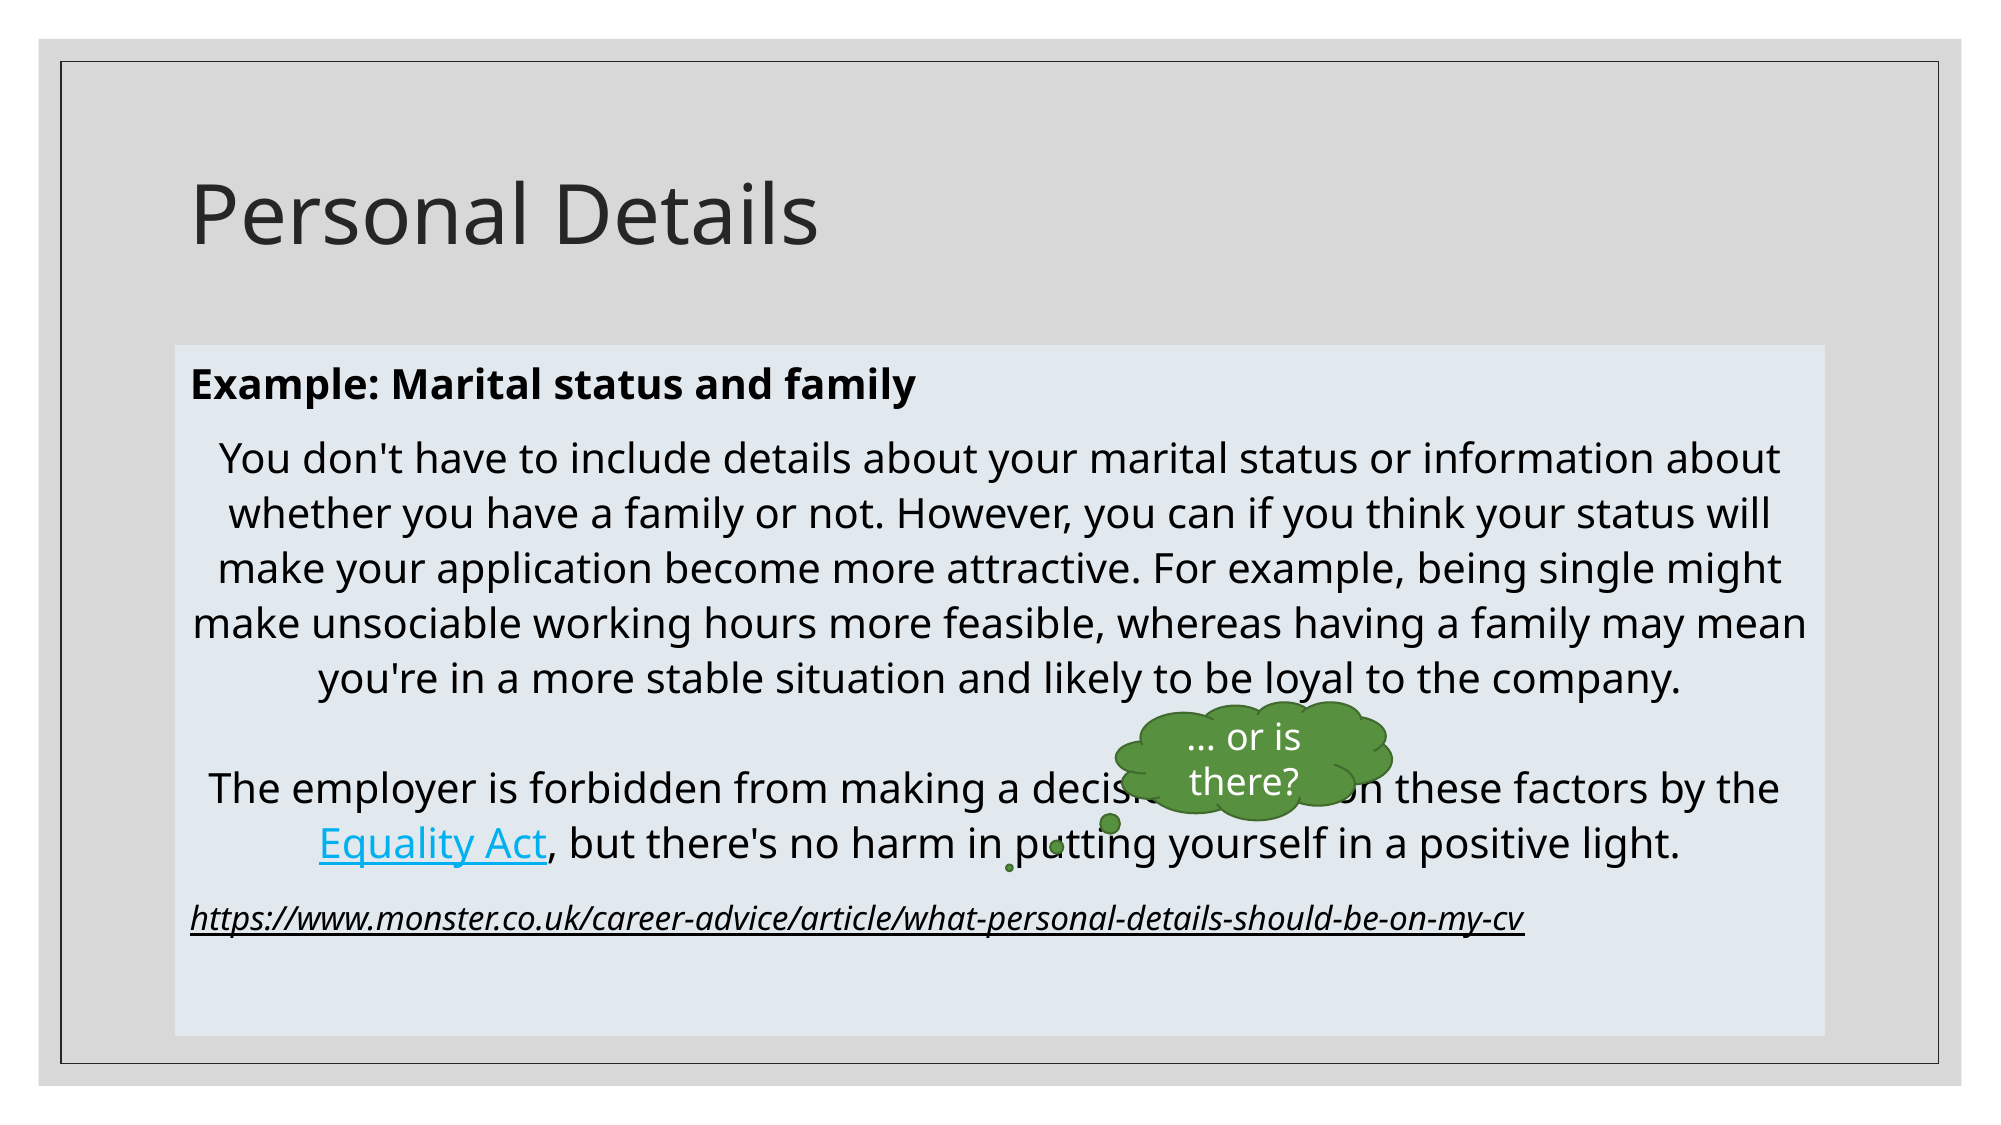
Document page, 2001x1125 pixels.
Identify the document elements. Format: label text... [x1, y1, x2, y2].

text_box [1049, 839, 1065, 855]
list Example: Marital status and family You don't have to include details about your marital status or information about whether you have a family or not. However, you can if you think your status will make your application become more attractive. For example, being single might make unsociable working hours more feasible, whereas having a family may mean you're in a more stable situation and likely to be loyal to the company. The employer is forbidden from making a decision based on these factors by the Equality Act, but there's no harm in putting yourself in a positive light. https://www.monster.co.uk/career-advice/article/what-personal-details-should-be-on-my-cv [174, 345, 1825, 1036]
text_box … or is there? [1114, 701, 1394, 822]
text_box … or is there? [1099, 812, 1121, 835]
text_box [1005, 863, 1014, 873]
title Personal Details [174, 105, 1825, 331]
